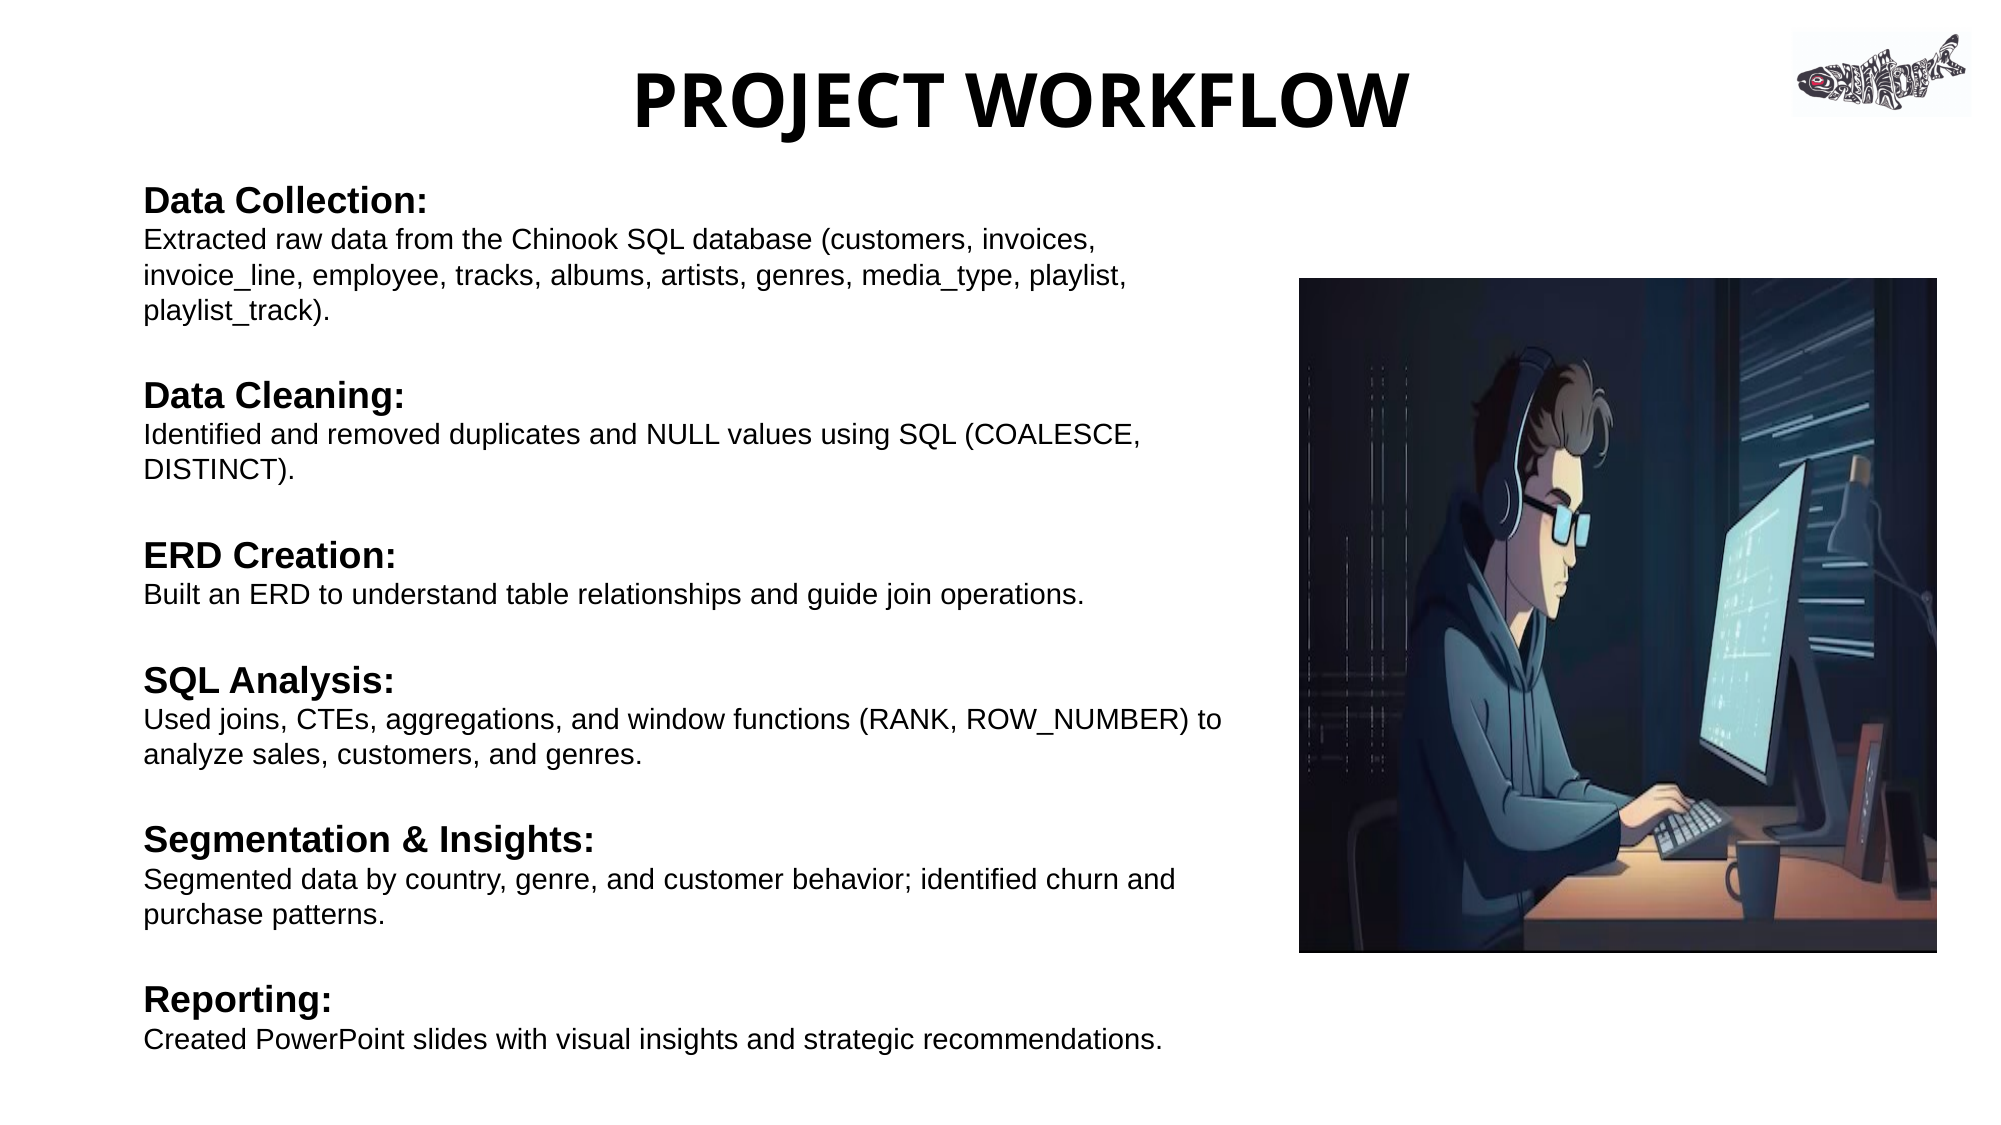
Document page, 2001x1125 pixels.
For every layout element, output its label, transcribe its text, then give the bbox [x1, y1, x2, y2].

text_box Data Collection: Extracted raw data from the Chinook SQL database (customers, invoices, invoice_line, employee, tracks, albums, artists, genres, media_type, playlist, playlist_track). Data Cleaning: Identified and removed duplicates and NULL values using SQL (COALESCE, DISTINCT). ERD Creation: Built an ERD to understand table relationships and guide join operations. SQL Analysis: Used joins, CTEs, aggregations, and window functions (RANK, ROW_NUMBER) to analyze sales, customers, and genres. Segmentation & Insights: Segmented data by country, genre, and customer behavior; identified churn and purchase patterns. Reporting: Created PowerPoint slides with visual insights and strategic recommendations. [114, 168, 1252, 1063]
picture [1299, 278, 1937, 953]
text_box PROJECT WORKFLOW [478, 45, 1563, 151]
picture [1791, 27, 1972, 117]
